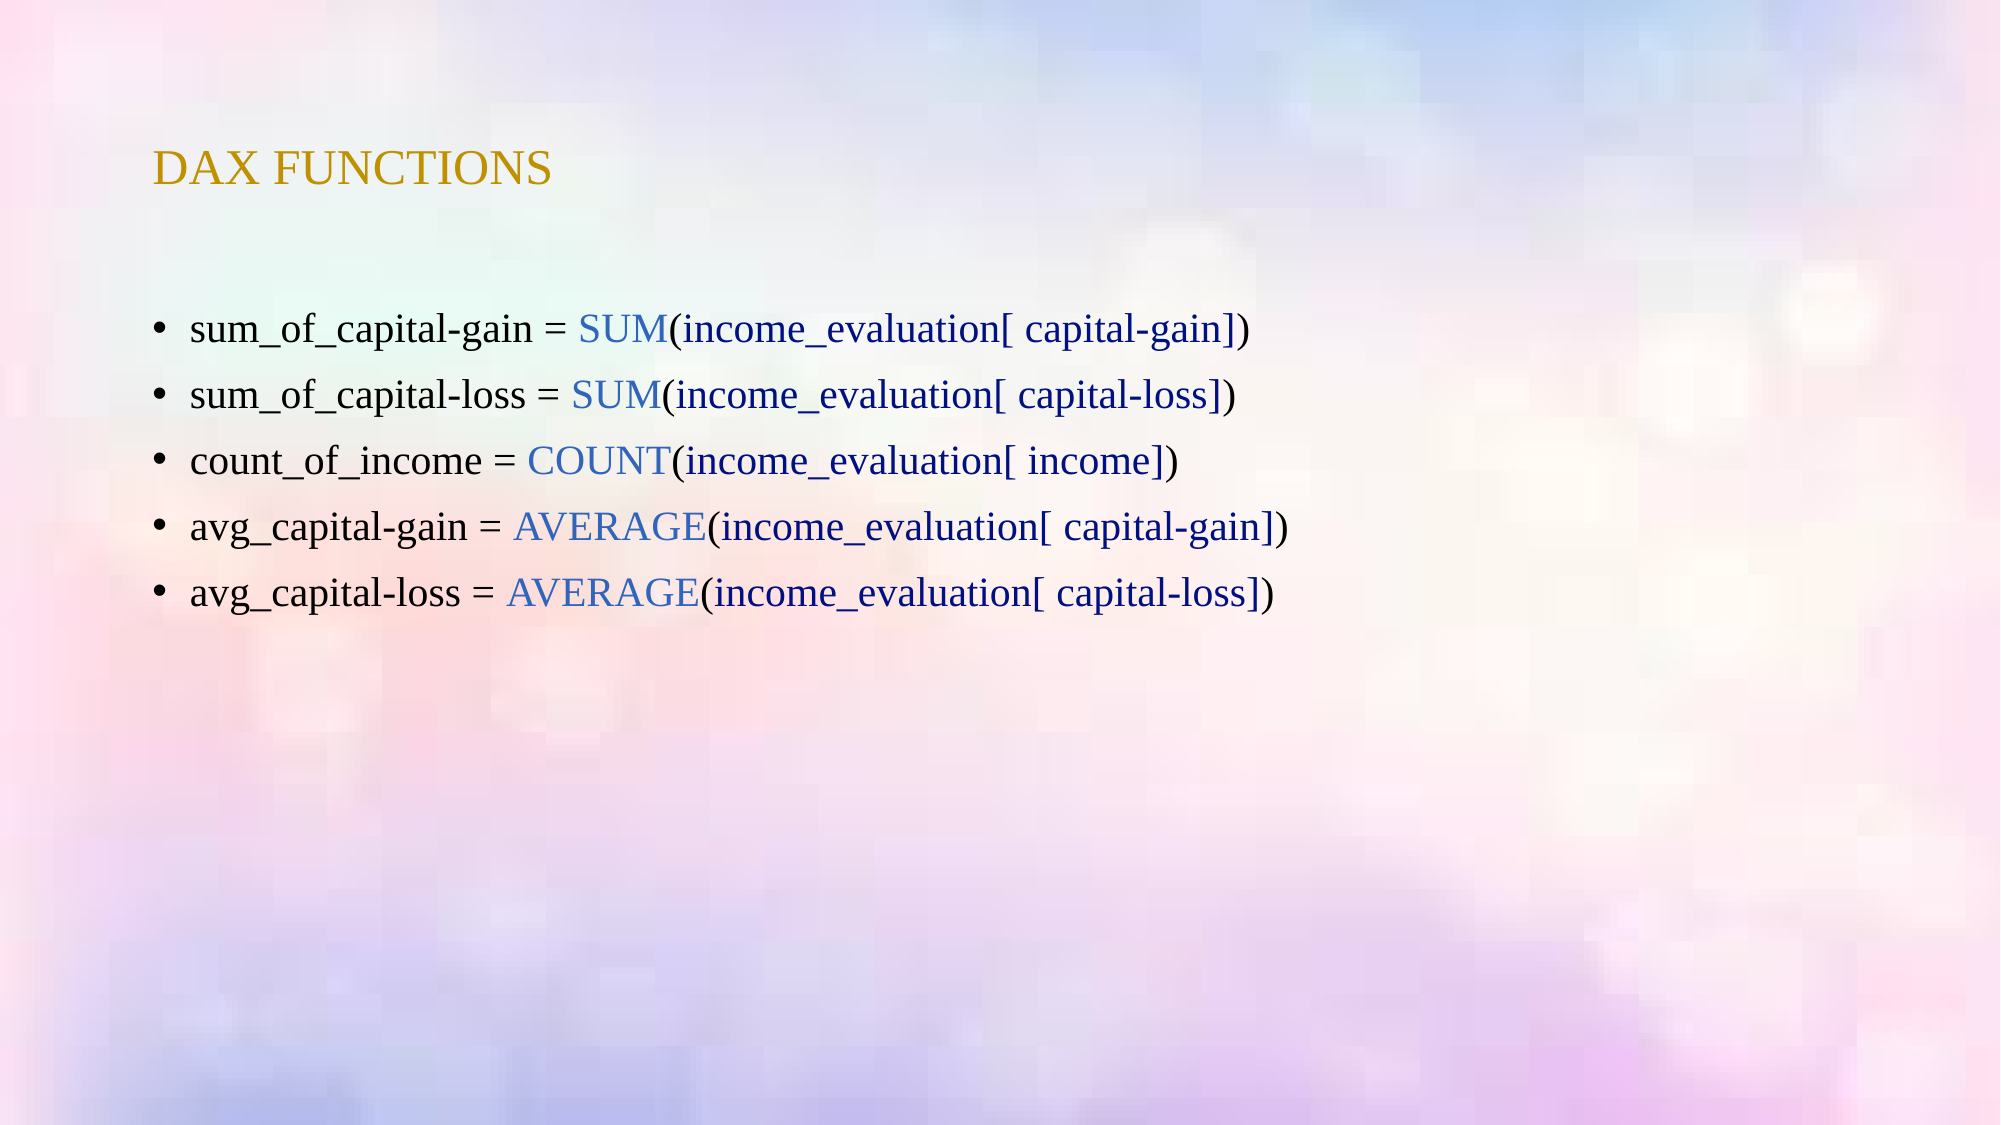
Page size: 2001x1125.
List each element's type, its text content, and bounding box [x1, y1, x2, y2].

list sum_of_capital-gain = SUM(income_evaluation[ capital-gain]) sum_of_capital-loss = SUM(income_evaluation[ capital-loss]) count_of_income = COUNT(income_evaluation[ income]) avg_capital-gain = AVERAGE(income_evaluation[ capital-gain]) avg_capital-loss = AVERAGE(income_evaluation[ capital-loss]) [137, 299, 1863, 1014]
title DAX FUNCTIONS [137, 59, 1863, 278]
